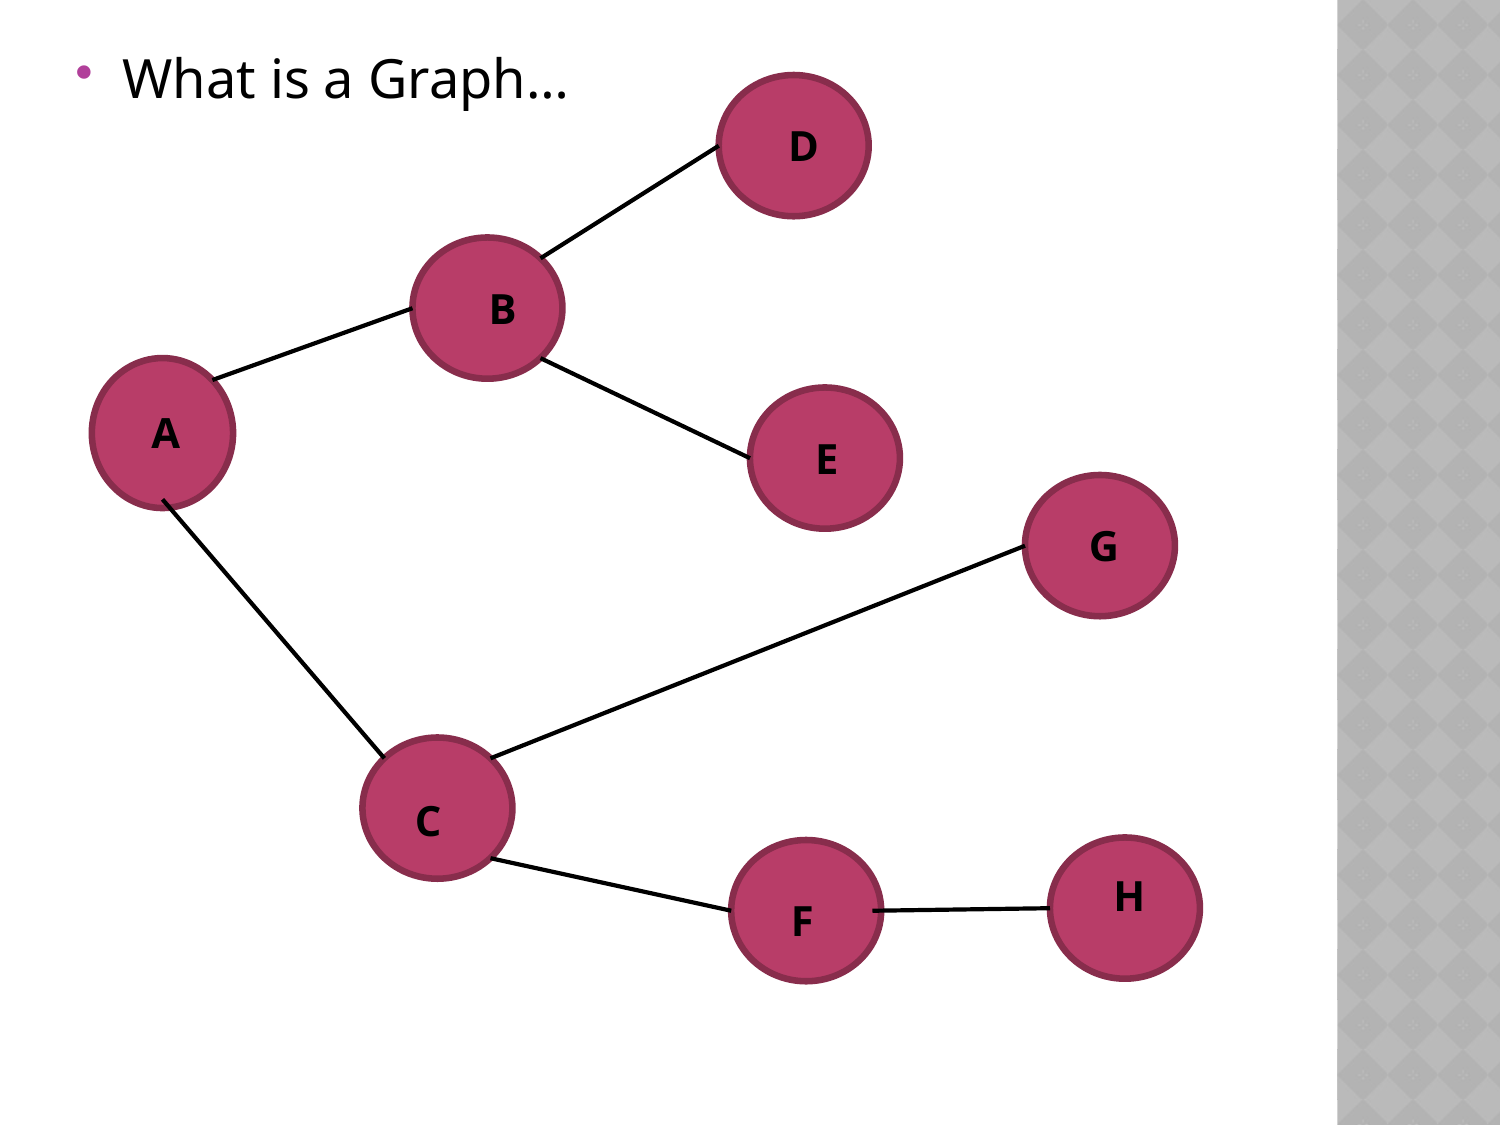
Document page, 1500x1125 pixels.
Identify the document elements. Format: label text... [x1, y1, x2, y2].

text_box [880, 907, 1051, 912]
text_box G [1093, 512, 1134, 578]
list What is a Graph… [62, 37, 173, 1059]
text_box A [136, 399, 173, 465]
list What is a Graph… [1093, 37, 1263, 1059]
text_box H [1098, 862, 1161, 928]
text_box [179, 0, 1087, 1071]
text_box [1093, 834, 1204, 982]
